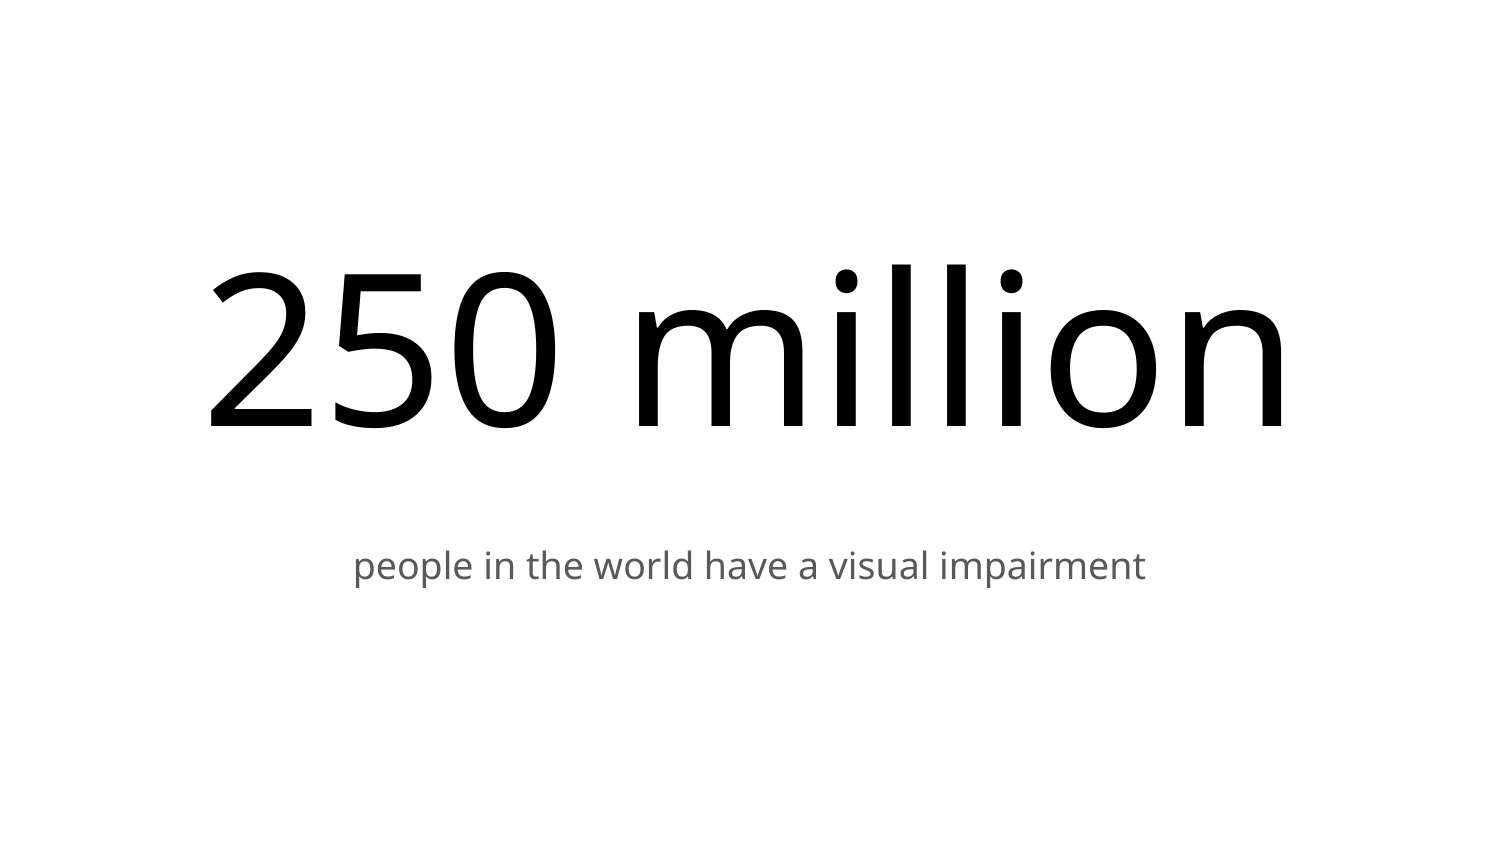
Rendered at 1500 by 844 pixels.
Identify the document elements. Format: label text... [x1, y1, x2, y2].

list people in the world have a visual impairment [51, 517, 1449, 731]
title 250 million [51, 181, 1449, 504]
